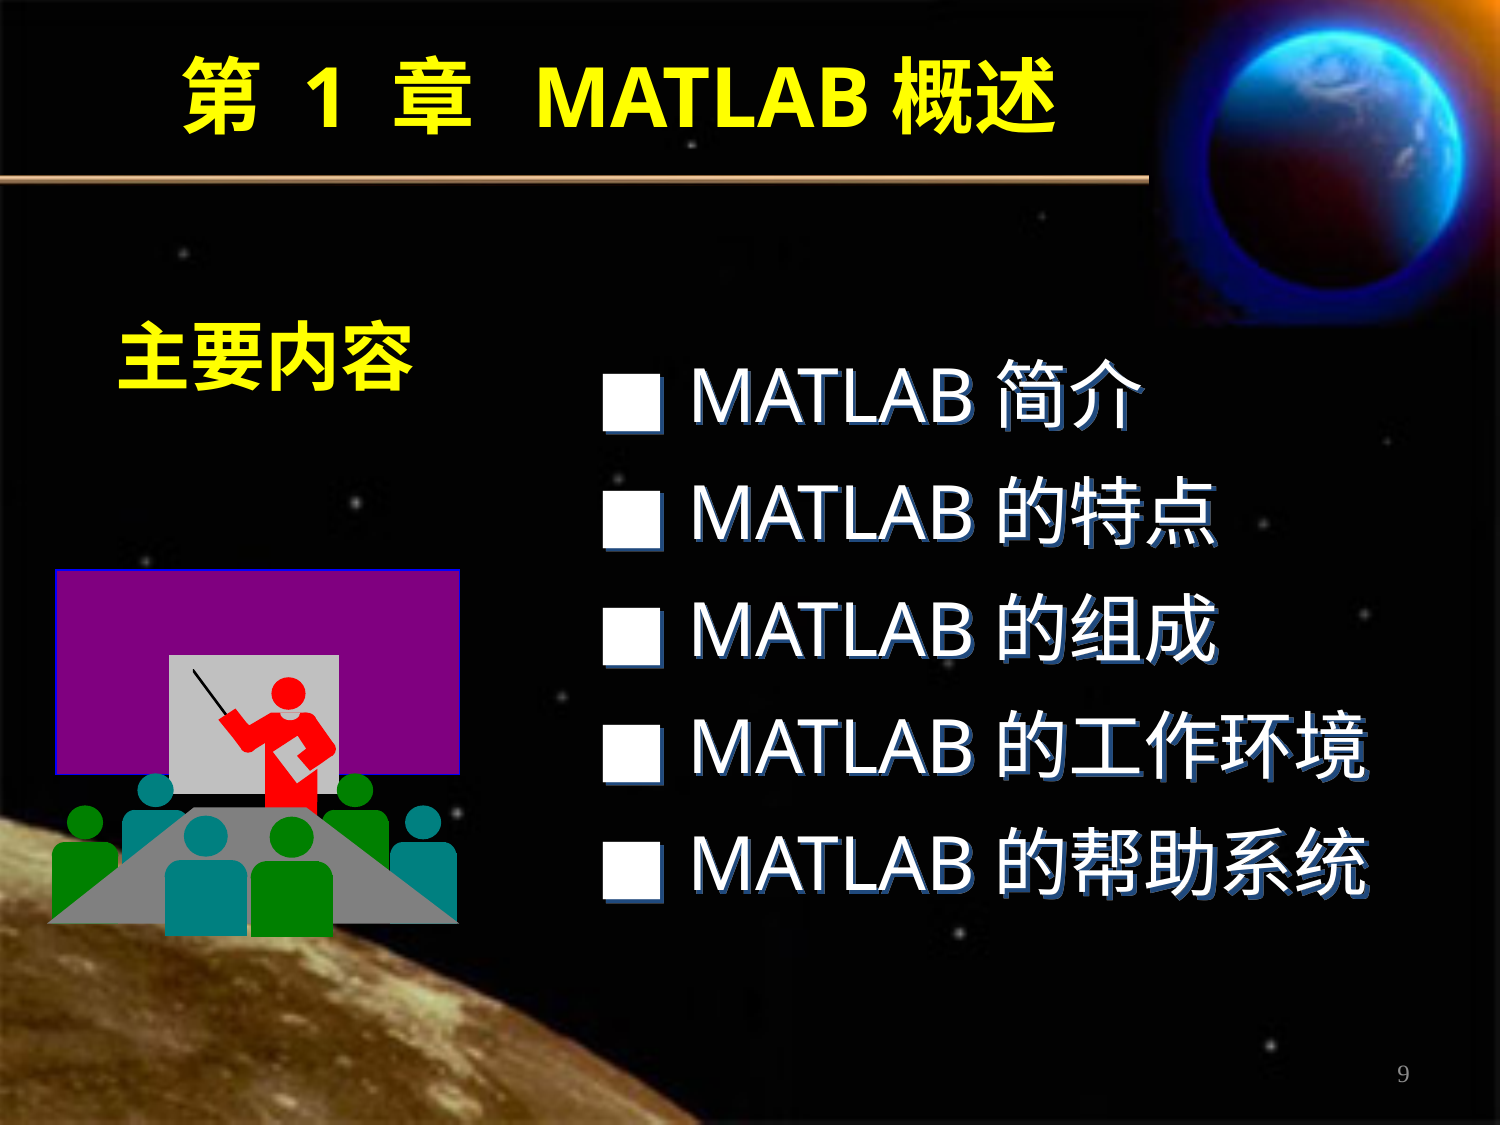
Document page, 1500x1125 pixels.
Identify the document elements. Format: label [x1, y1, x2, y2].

text_box [46, 569, 460, 938]
picture [0, 0, 1500, 1125]
